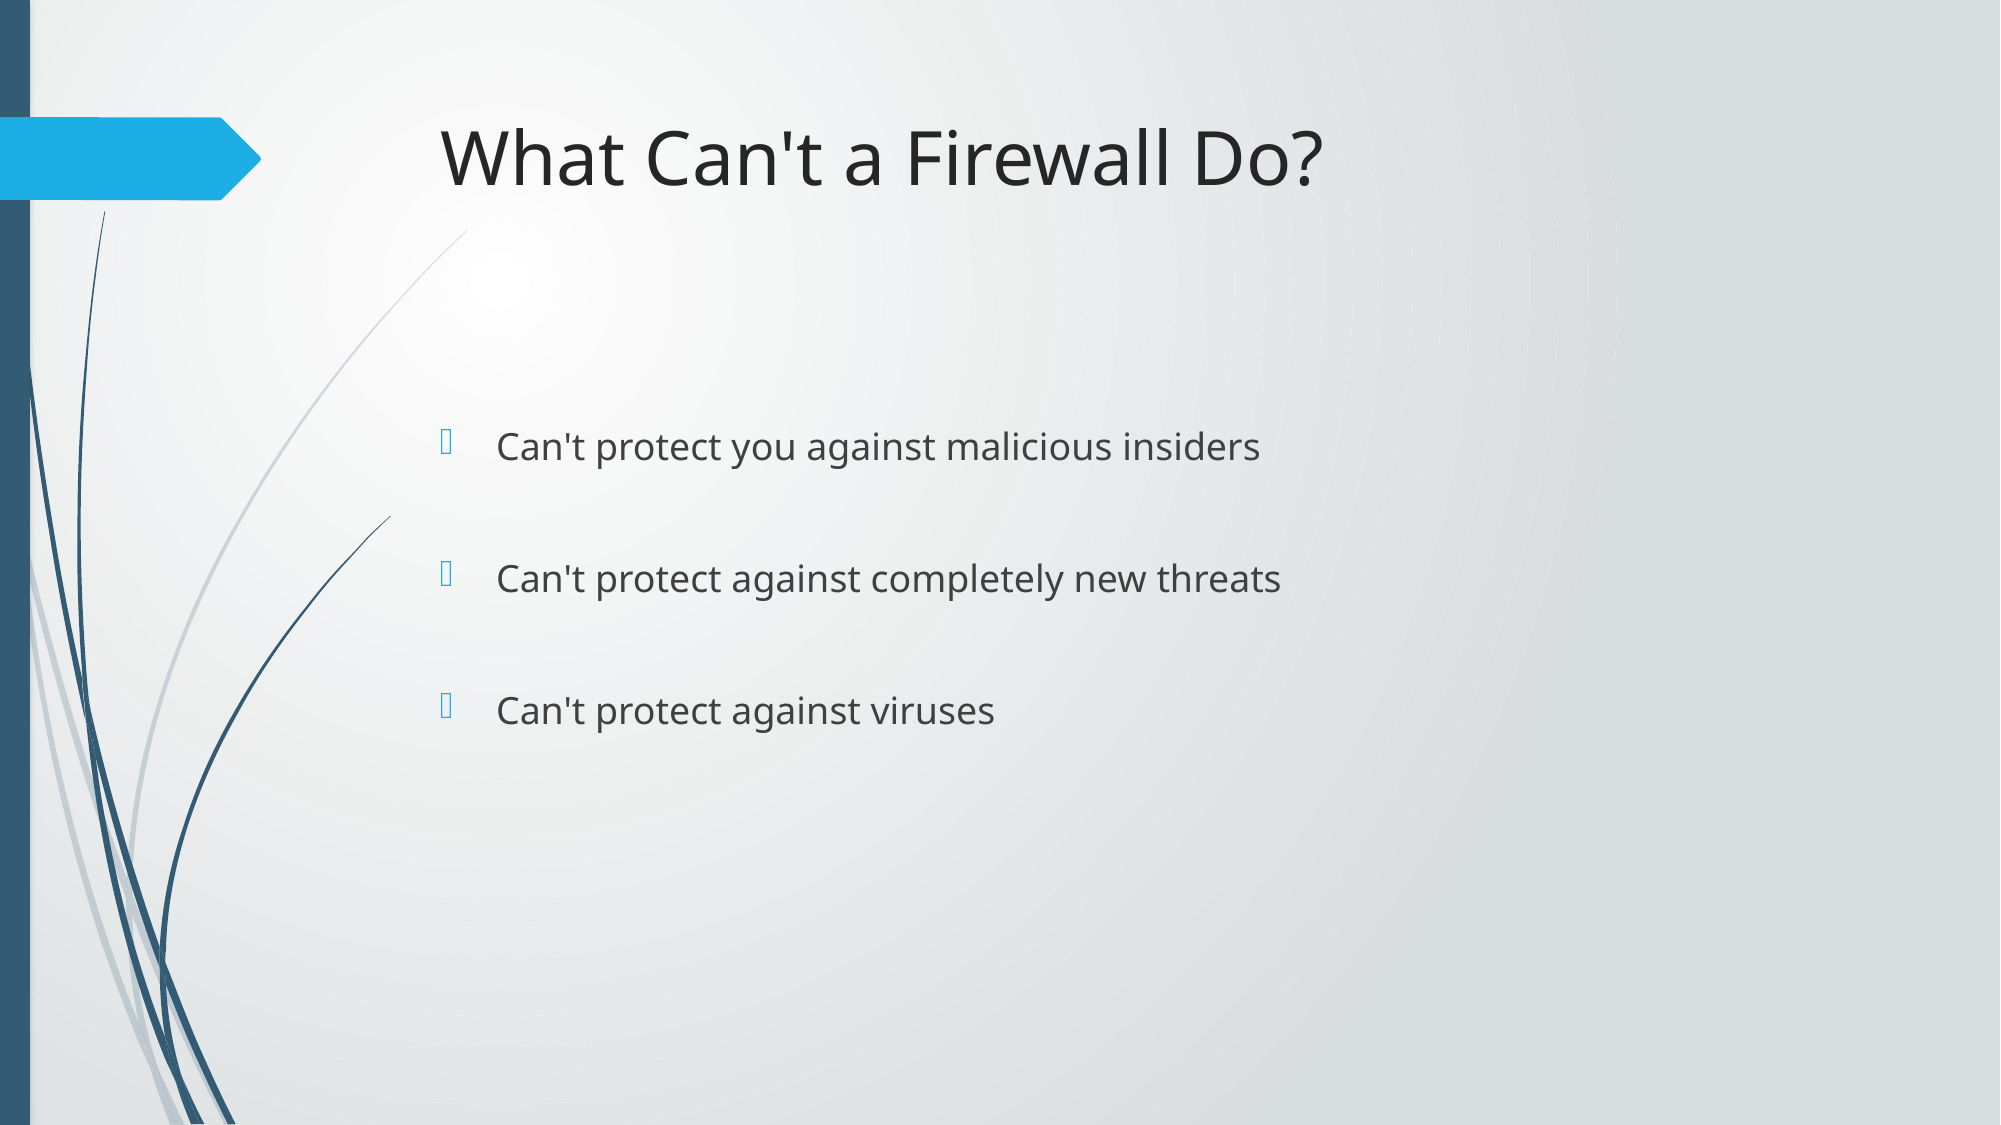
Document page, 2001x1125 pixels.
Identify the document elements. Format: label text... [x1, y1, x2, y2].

title What Can't a Firewall Do? [425, 102, 1888, 313]
list Can't protect you against malicious insiders Can't protect against completely new threats Can't protect against viruses [424, 350, 1888, 970]
